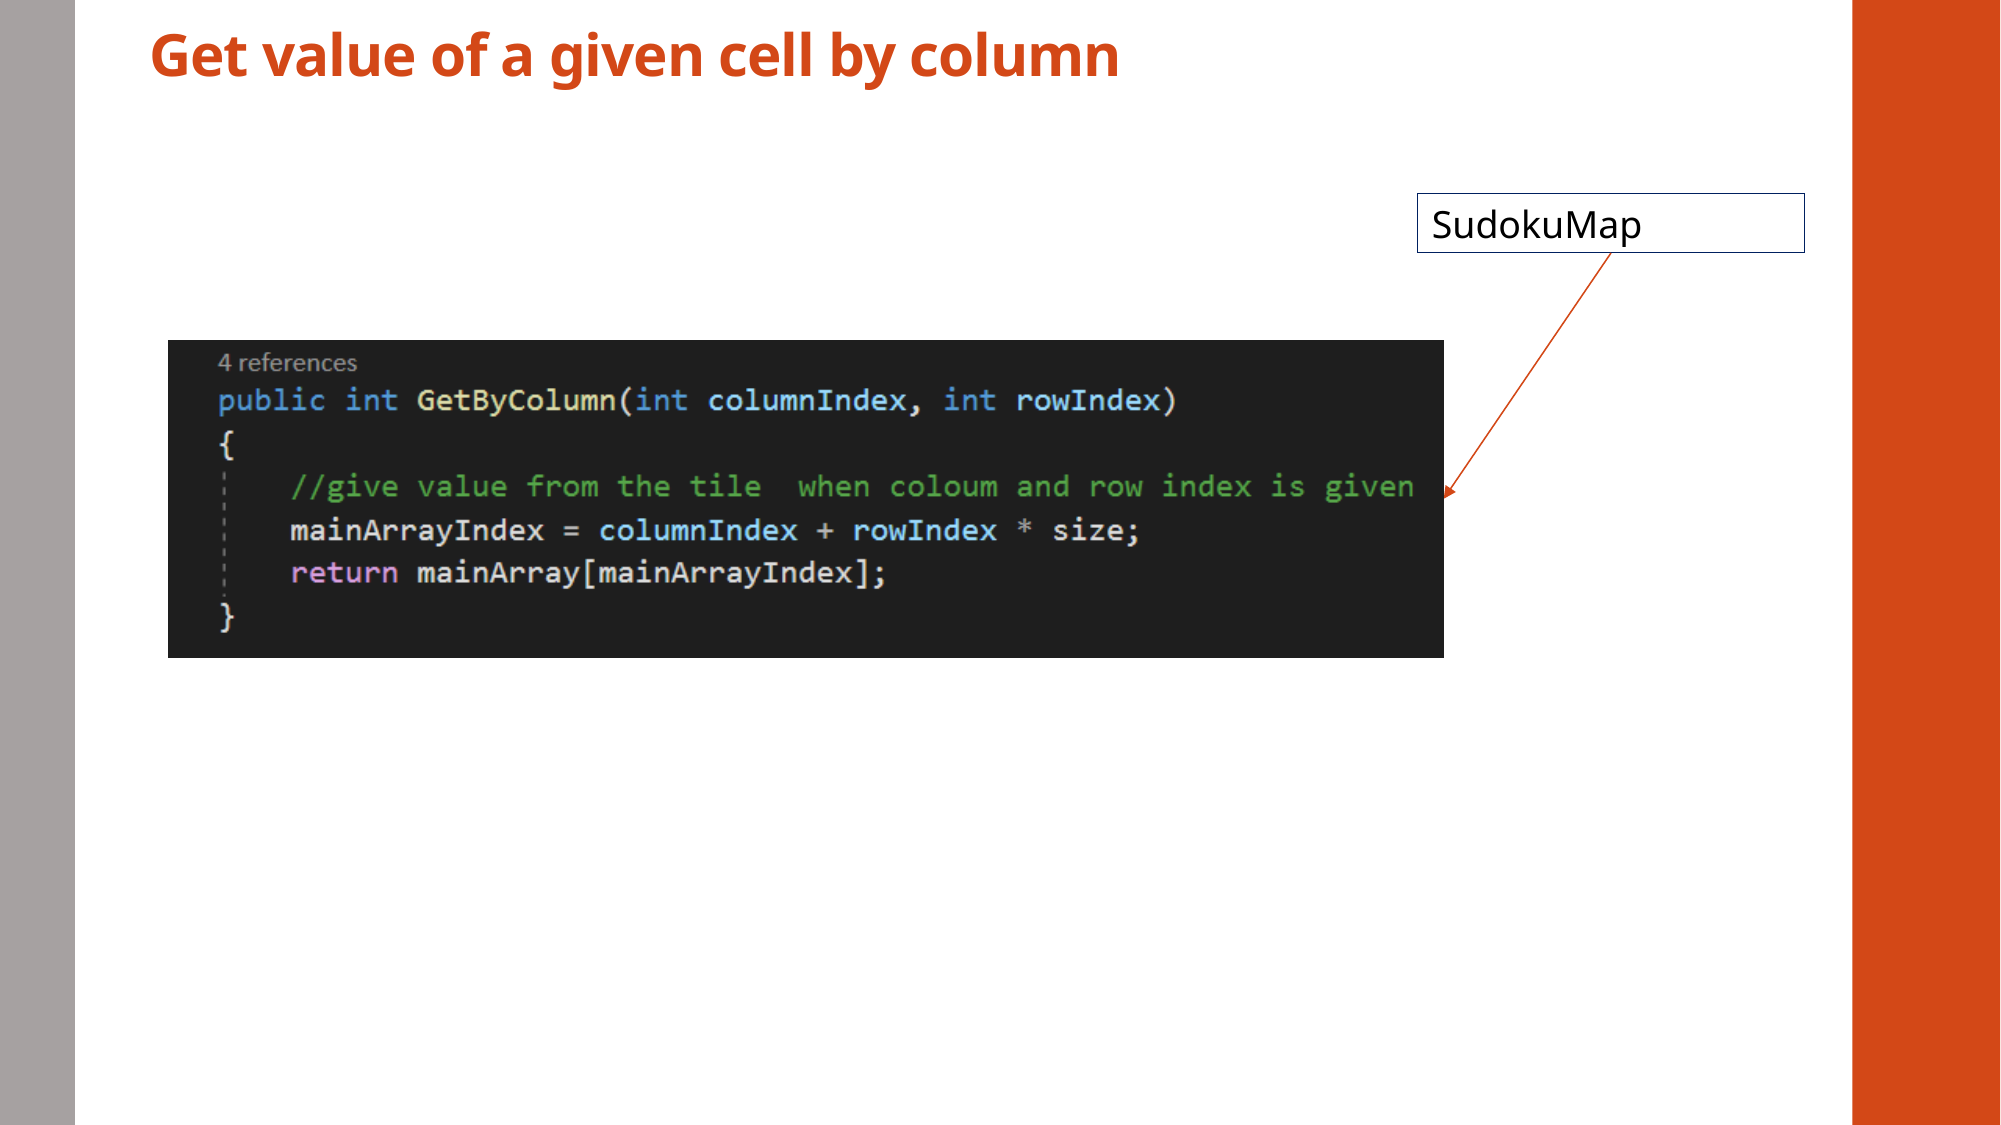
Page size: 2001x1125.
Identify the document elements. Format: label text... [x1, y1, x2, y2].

title Get value of a given cell by column [134, 19, 1935, 97]
text_box SudokuMap [1417, 193, 1805, 253]
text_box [1443, 253, 1612, 500]
picture [168, 339, 1444, 658]
